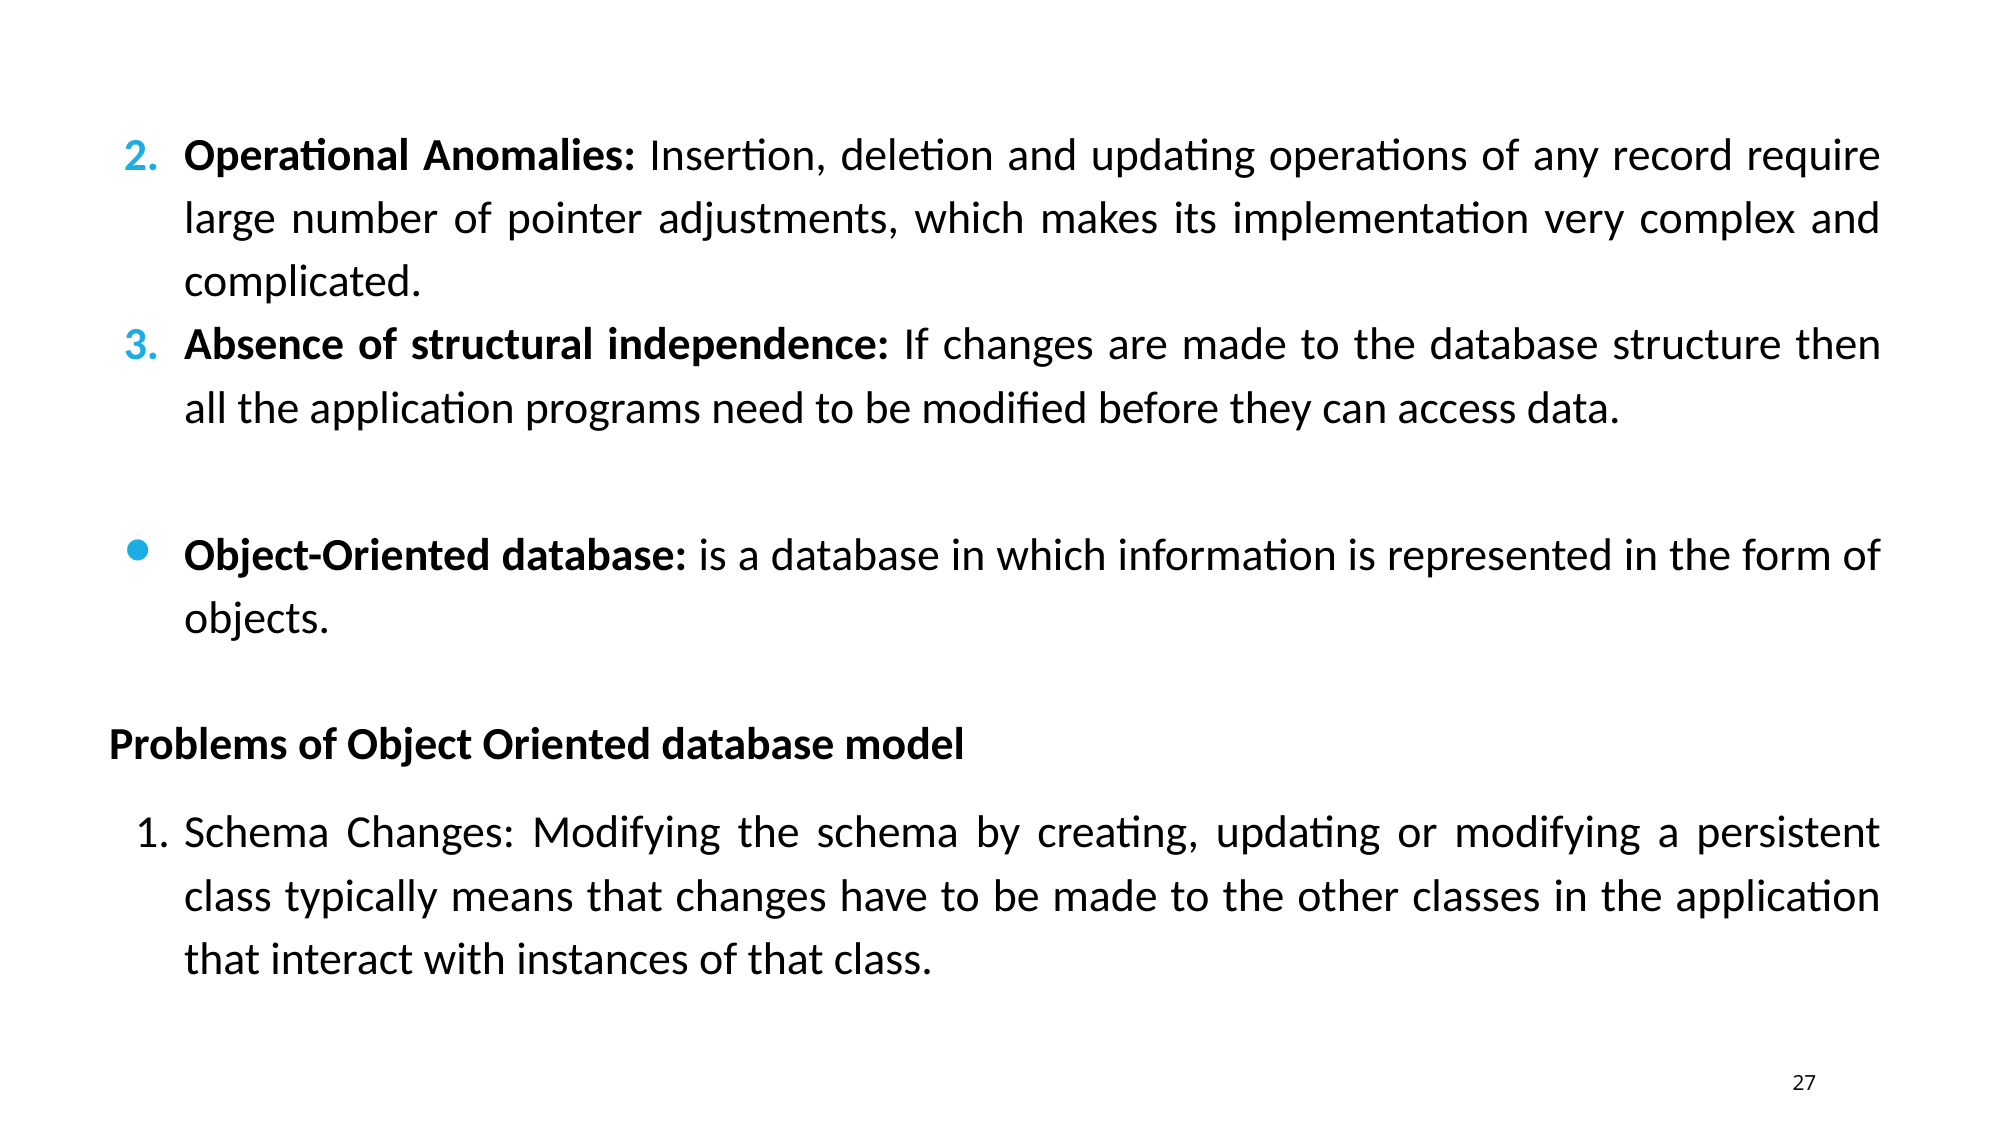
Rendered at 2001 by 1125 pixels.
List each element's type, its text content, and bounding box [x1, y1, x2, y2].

slide_number 27 [1777, 1061, 1938, 1107]
list Operational Anomalies: Insertion, deletion and updating operations of any record require large number of pointer adjustments, which makes its implementation very complex and complicated. Absence of structural independence: If changes are made to the database structure then all the application programs need to be modified before they can access data. Object-Oriented database: is a database in which information is represented in the form of objects. Problems of Object Oriented database model Schema Changes: Modifying the schema by creating, updating or modifying a persistent class typically means that changes have to be made to the other classes in the application that interact with instances of that class. [94, 101, 1898, 1035]
